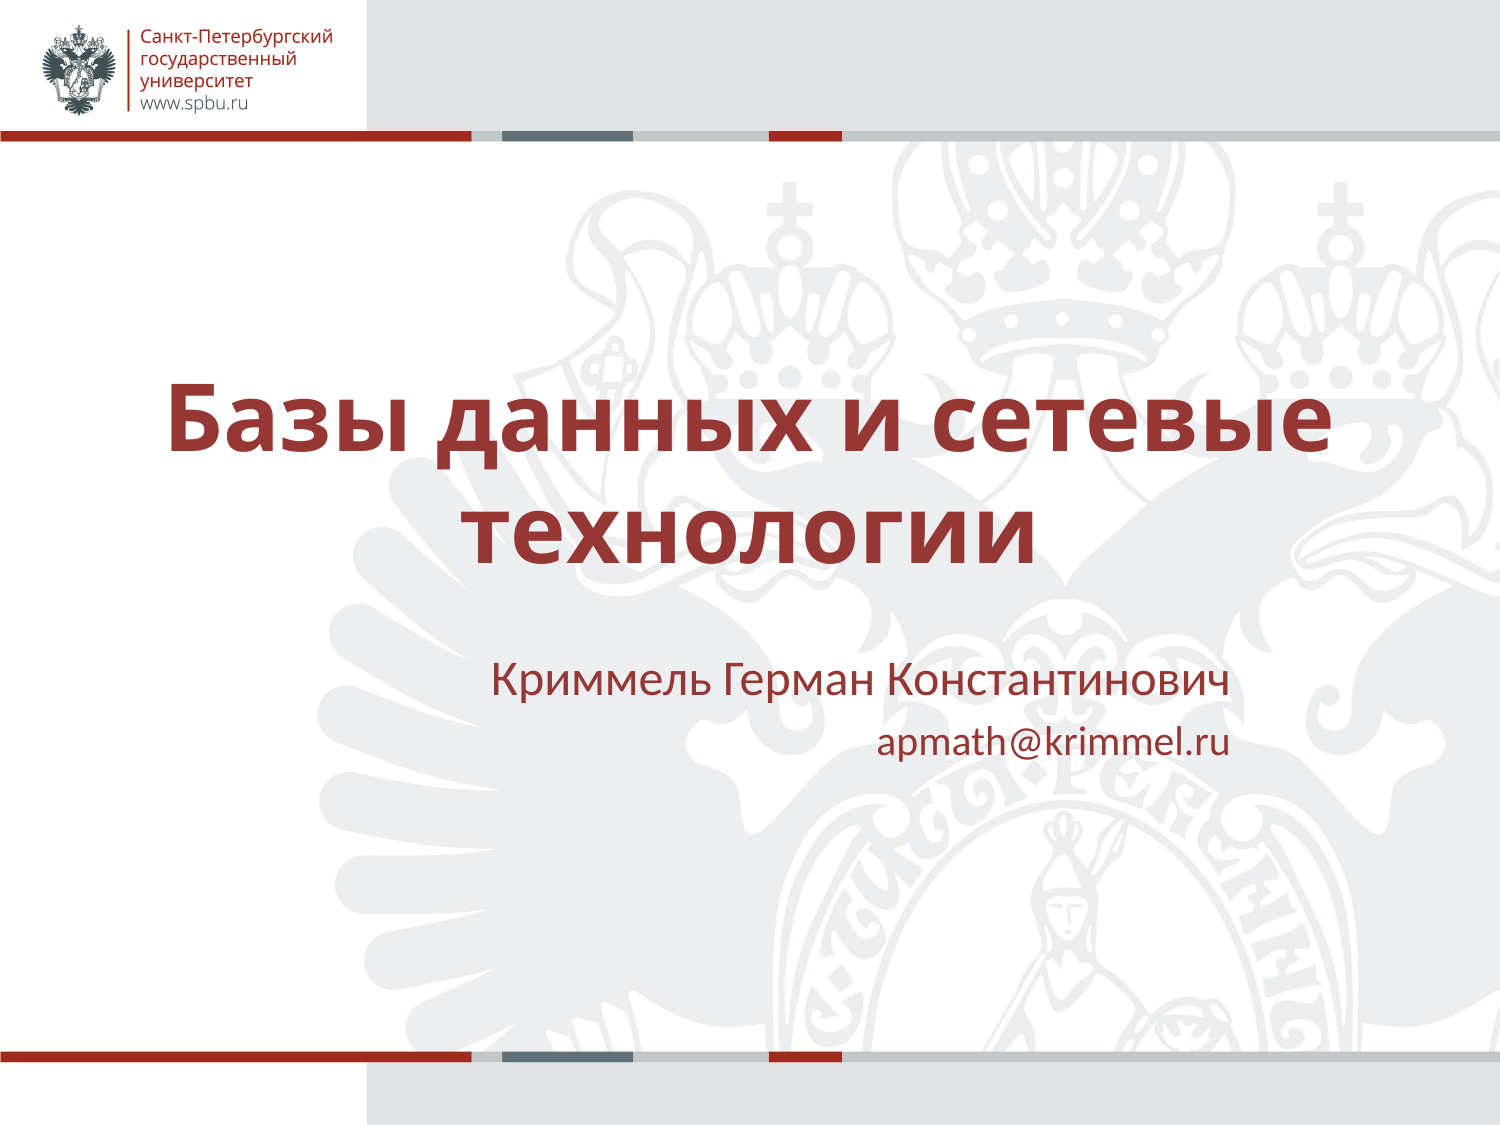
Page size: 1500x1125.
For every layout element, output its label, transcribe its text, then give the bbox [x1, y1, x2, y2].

picture [0, 0, 1500, 1125]
title Базы данных и сетевые технологии [112, 349, 1388, 591]
subtitle Криммель Герман Константинович apmath@krimmel.ru [225, 637, 1247, 925]
